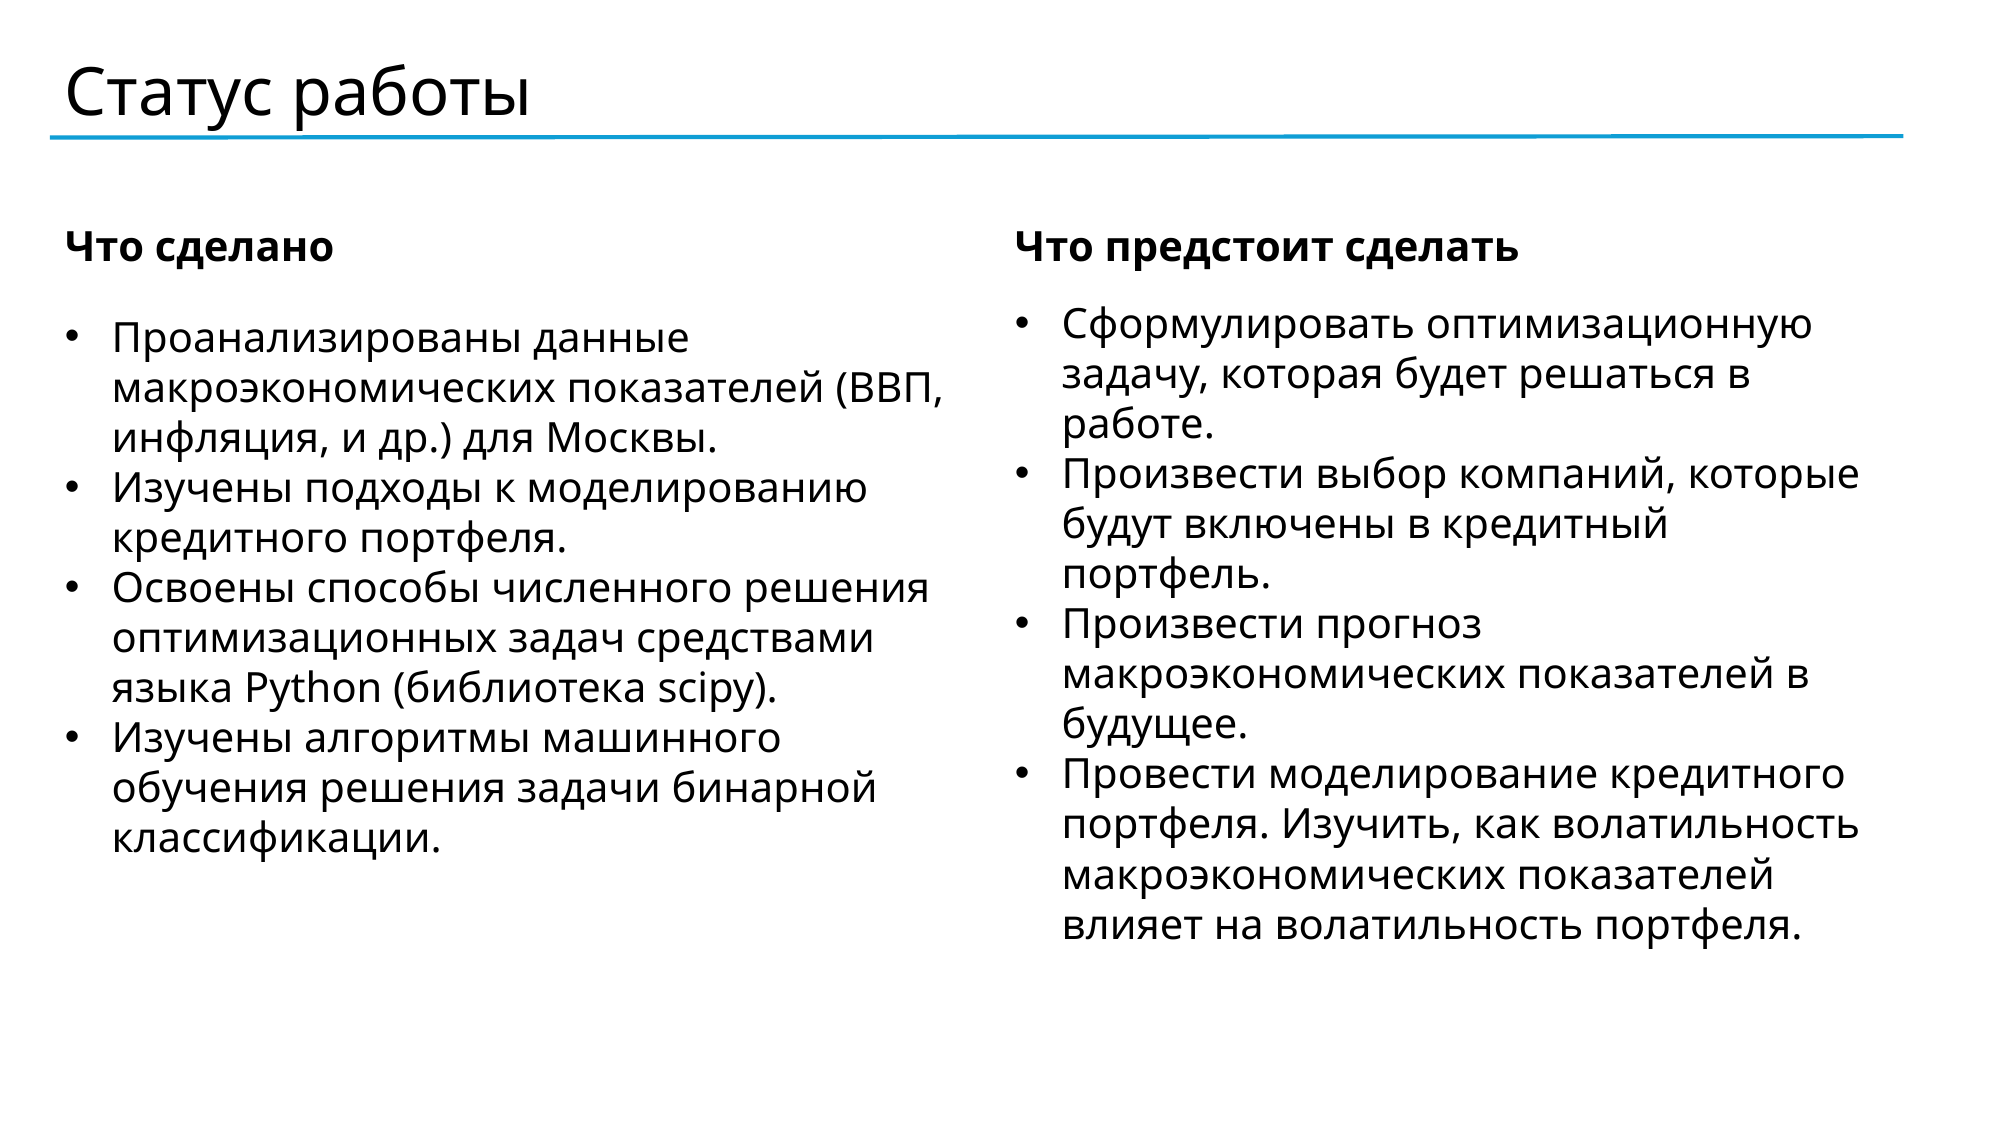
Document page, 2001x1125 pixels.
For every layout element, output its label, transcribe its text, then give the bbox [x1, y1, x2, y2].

text_box Что предстоит сделать [999, 205, 1904, 289]
text_box Статус работы [49, 50, 780, 135]
title Что сделано [50, 205, 999, 290]
text_box Проанализированы данные макроэкономических показателей (ВВП, инфляция, и др.) для Москвы. Изучены подходы к моделированию кредитного портфеля. Освоены способы численного решения оптимизационных задач средствами языка Python (библиотека scipy). Изучены алгоритмы машинного обучения решения задачи бинарной классификации. [50, 303, 999, 919]
text_box Сформулировать оптимизационную задачу, которая будет решаться в работе. Произвести выбор компаний, которые будут включены в кредитный портфель. Произвести прогноз макроэкономических показателей в будущее. Провести моделирование кредитного портфеля. Изучить, как волатильность макроэкономических показателей влияет на волатильность портфеля. [999, 289, 1904, 1000]
